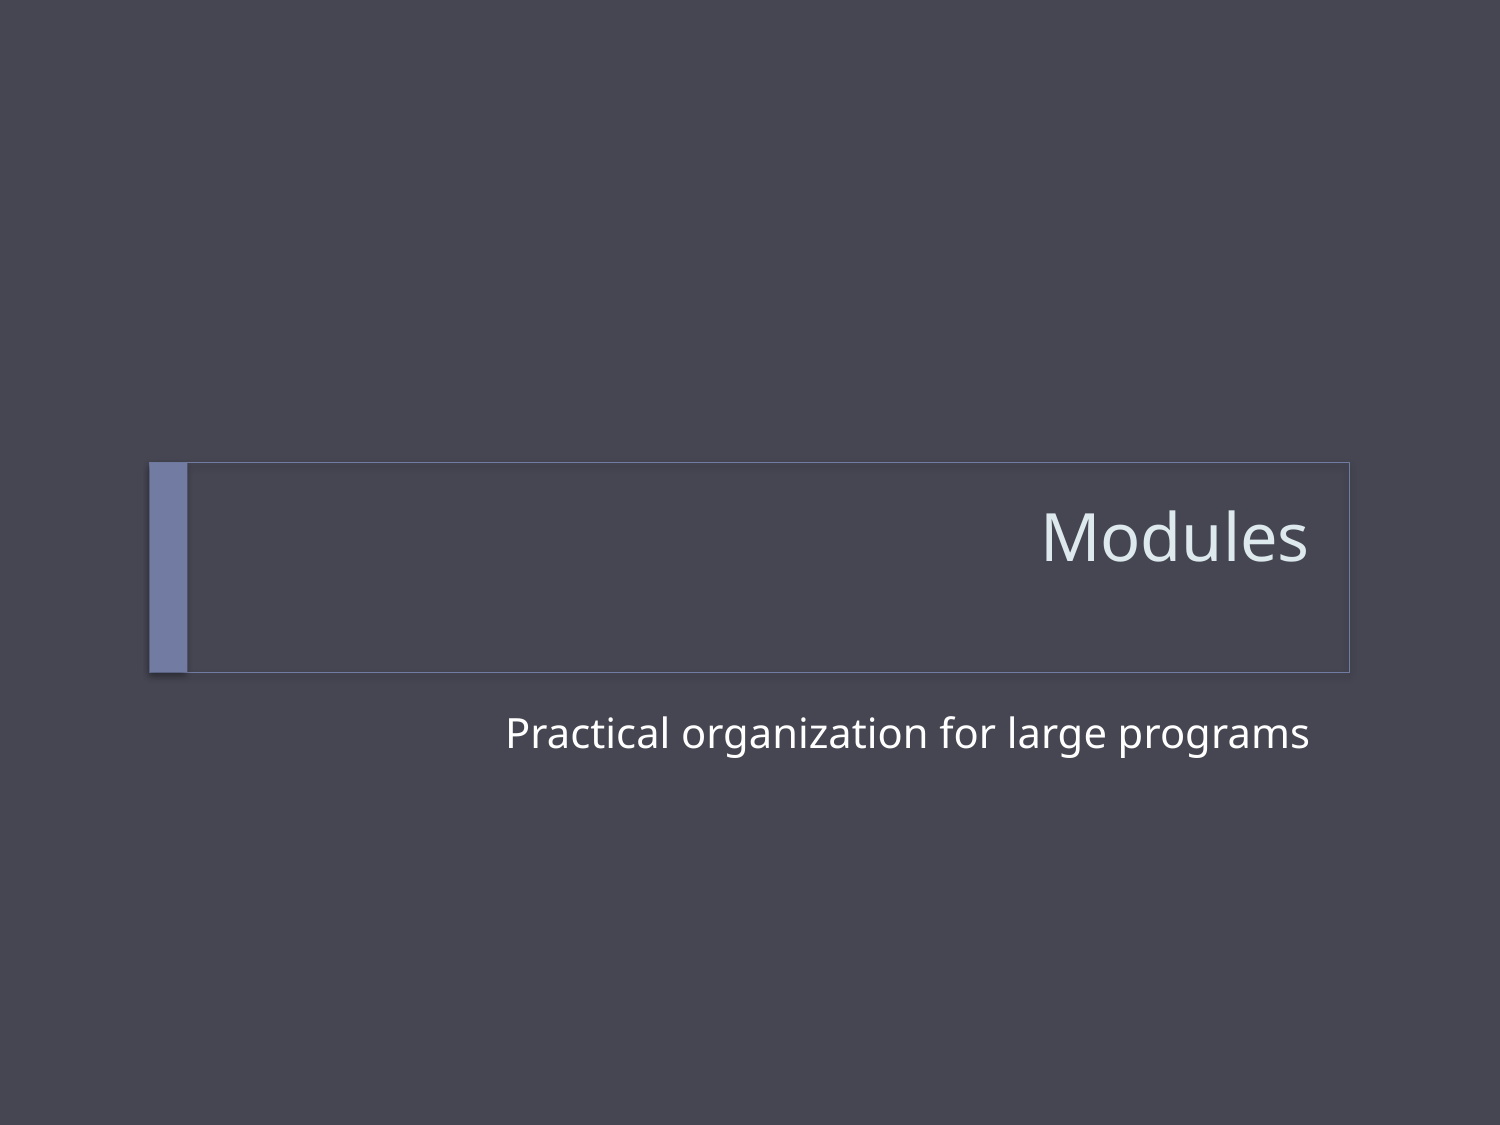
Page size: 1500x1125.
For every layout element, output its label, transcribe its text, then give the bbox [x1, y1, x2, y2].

list Practical organization for large programs [212, 699, 1325, 888]
title Modules [200, 487, 1325, 663]
